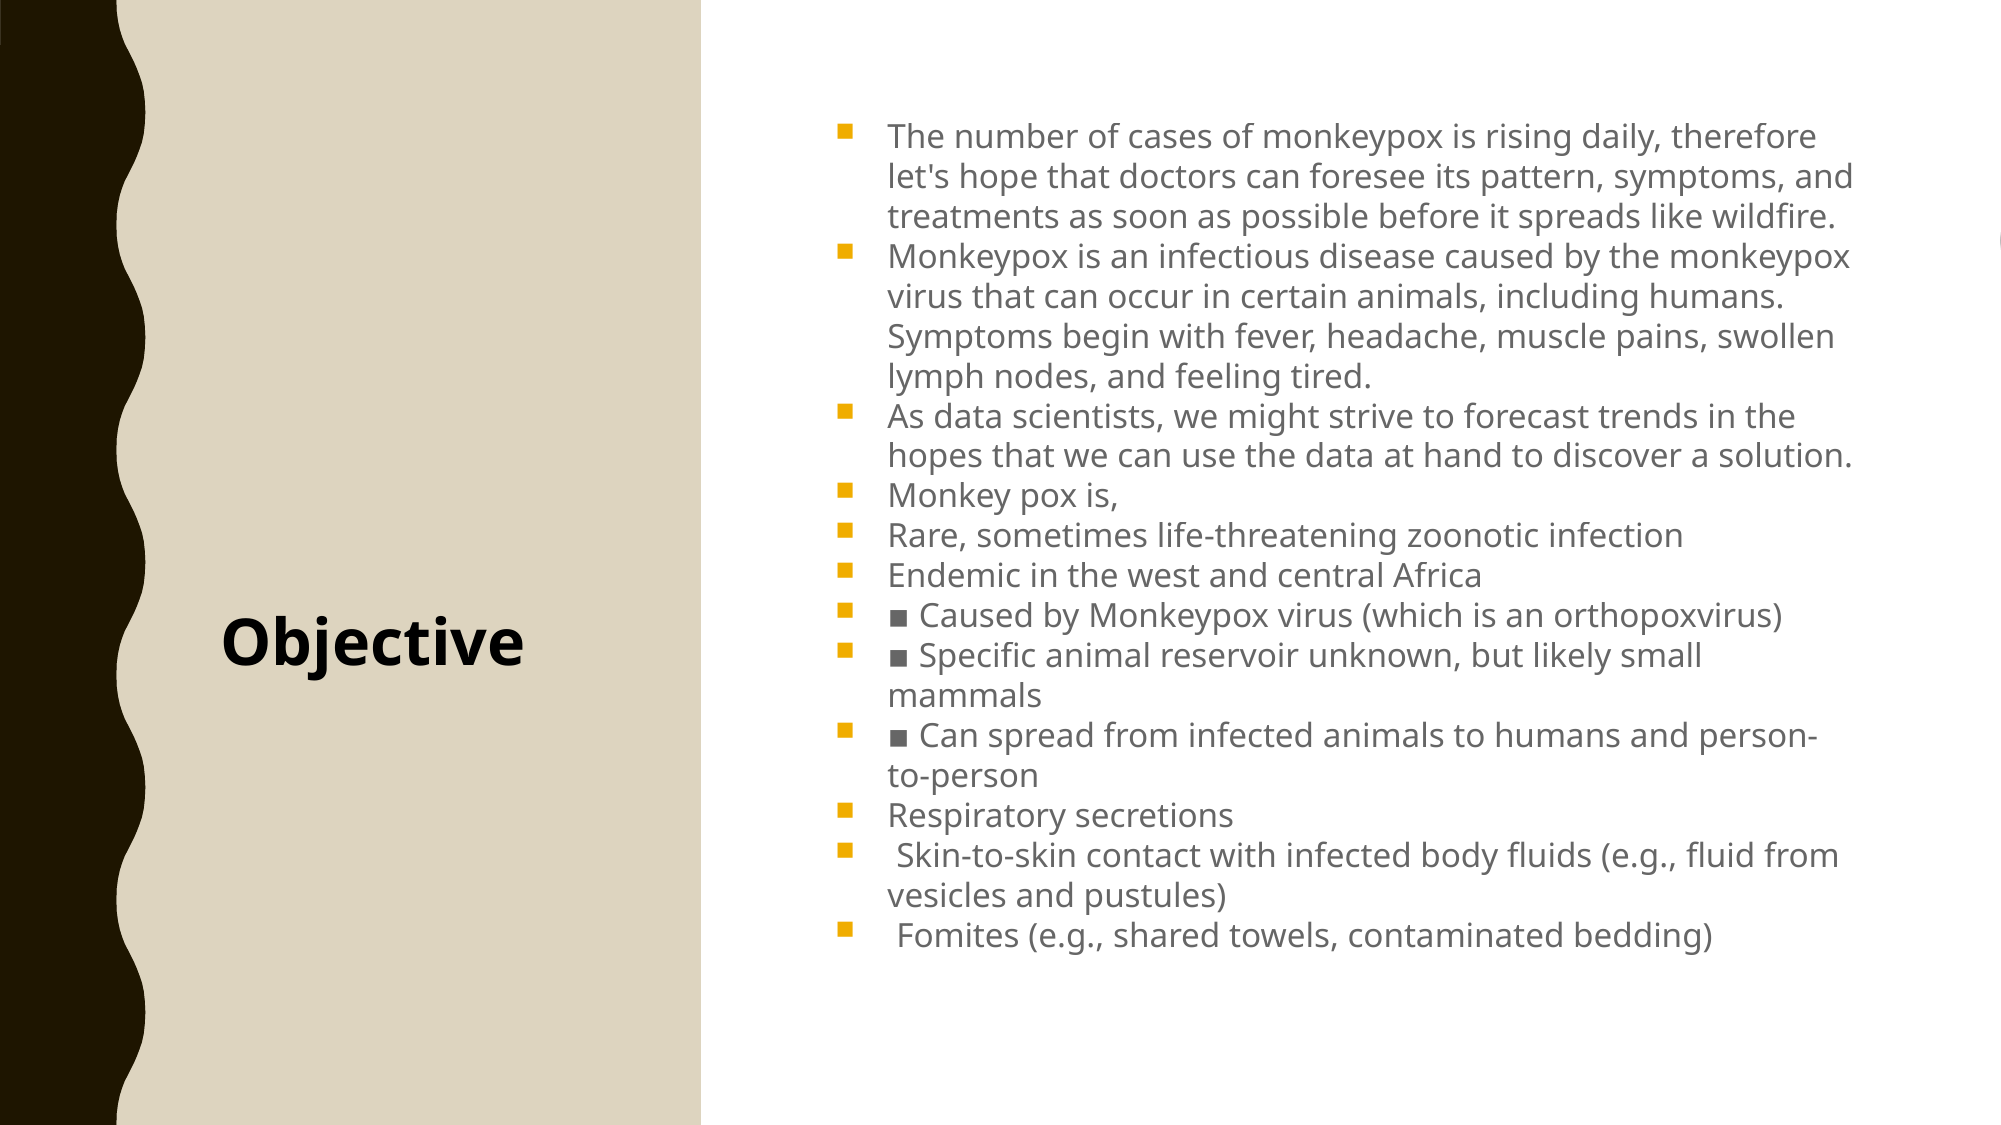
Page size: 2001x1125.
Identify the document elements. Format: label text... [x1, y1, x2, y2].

text_box [702, 0, 2000, 1125]
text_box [0, 0, 146, 1125]
list The number of cases of monkeypox is rising daily, therefore let's hope that doctors can foresee its pattern, symptoms, and treatments as soon as possible before it spreads like wildfire. Monkeypox is an infectious disease caused by the monkeypox virus that can occur in certain animals, including humans. Symptoms begin with fever, headache, muscle pains, swollen lymph nodes, and feeling tired. As data scientists, we might strive to forecast trends in the hopes that we can use the data at hand to discover a solution. Monkey pox is, Rare, sometimes life-threatening zoonotic infection Endemic in the west and central Africa ▪ Caused by Monkeypox virus (which is an orthopoxvirus) ▪ Specific animal reservoir unknown, but likely small mammals ▪ Can spread from infected animals to humans and person-to-person Respiratory secretions Skin-to-skin contact with infected body fluids (e.g., fluid from vesicles and pustules) Fomites (e.g., shared towels, contaminated bedding) [806, 37, 1875, 1024]
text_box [148, 0, 701, 1125]
